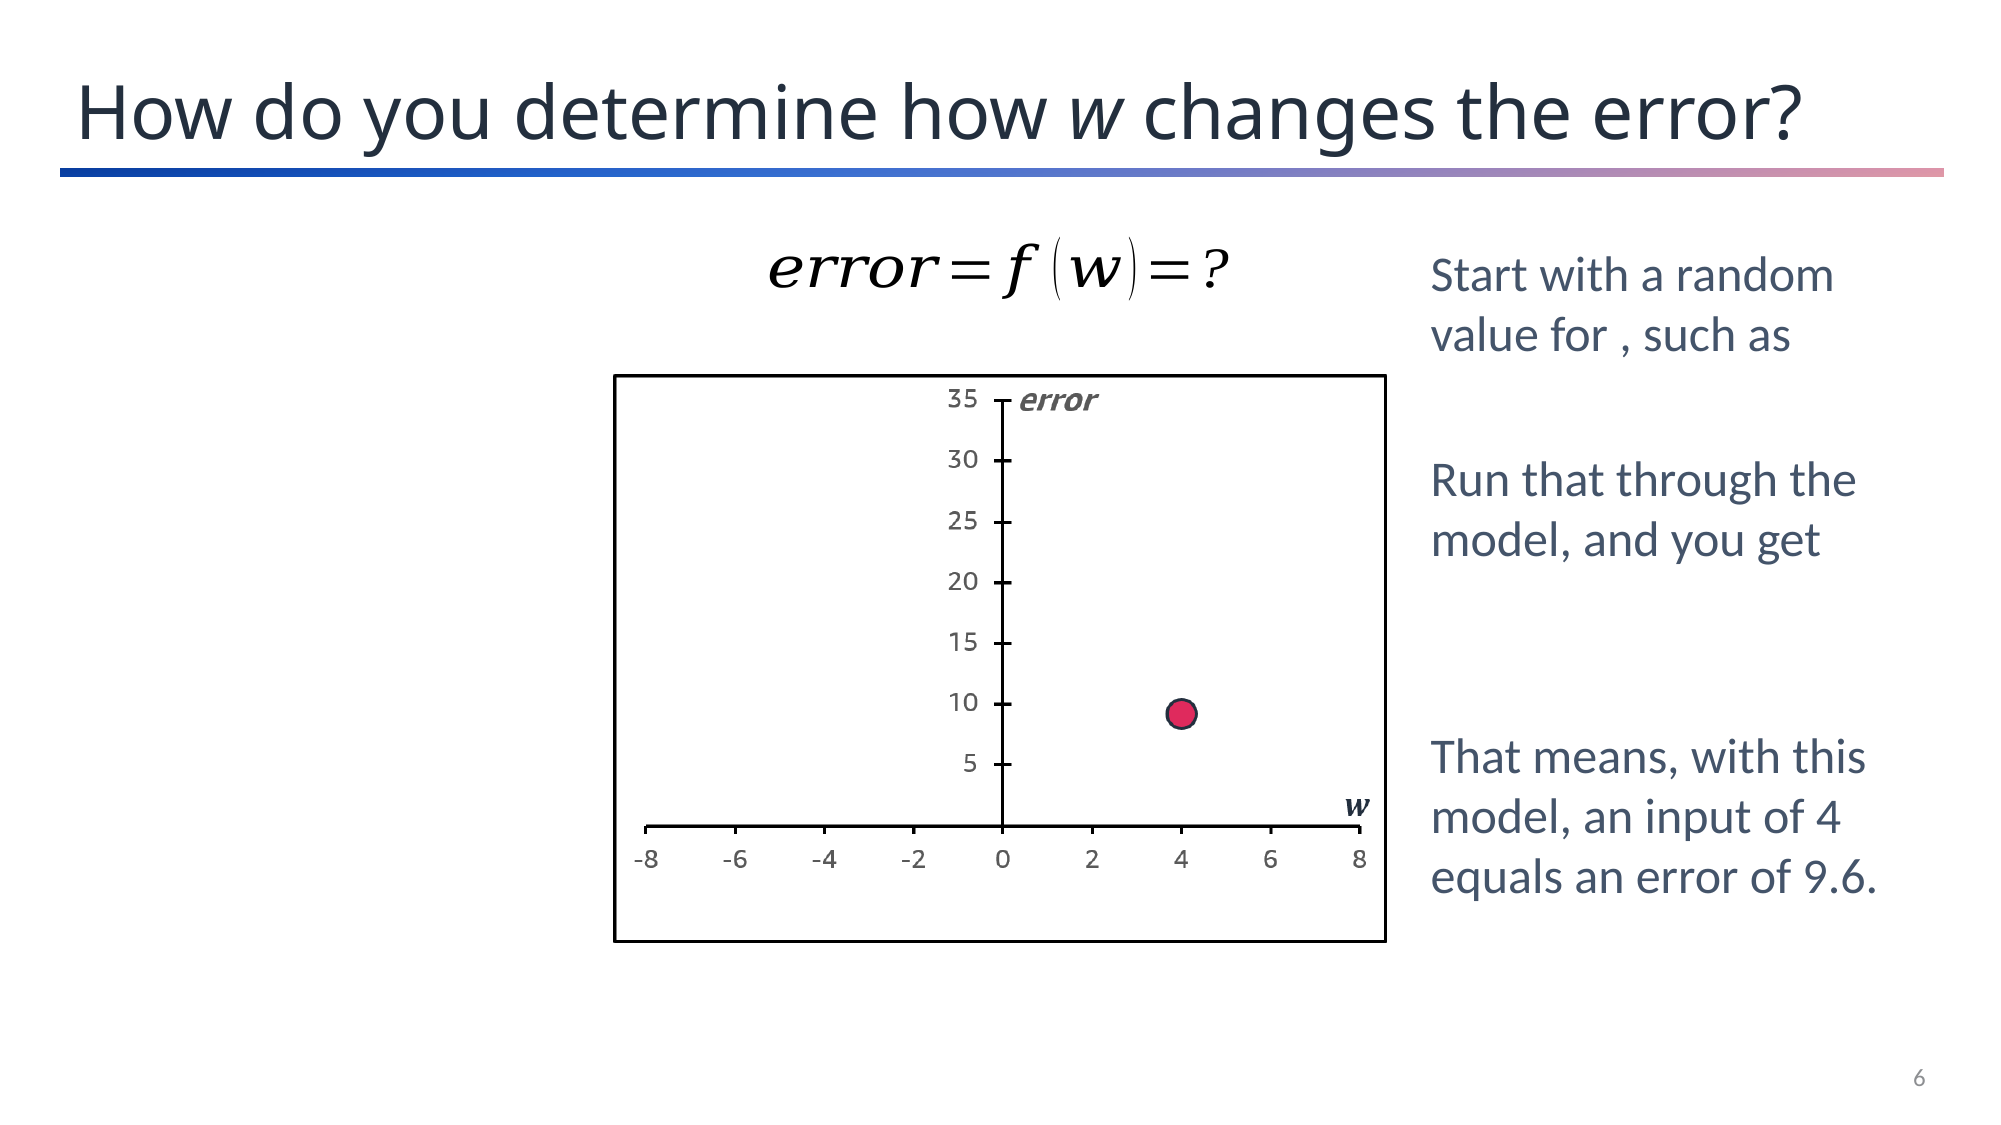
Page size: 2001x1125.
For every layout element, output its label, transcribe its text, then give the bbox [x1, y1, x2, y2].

picture [613, 374, 1387, 943]
picture [60, 168, 1944, 177]
slide_number 6 [1861, 1057, 1941, 1095]
title How do you determine how w changes the error? [60, 49, 1941, 170]
